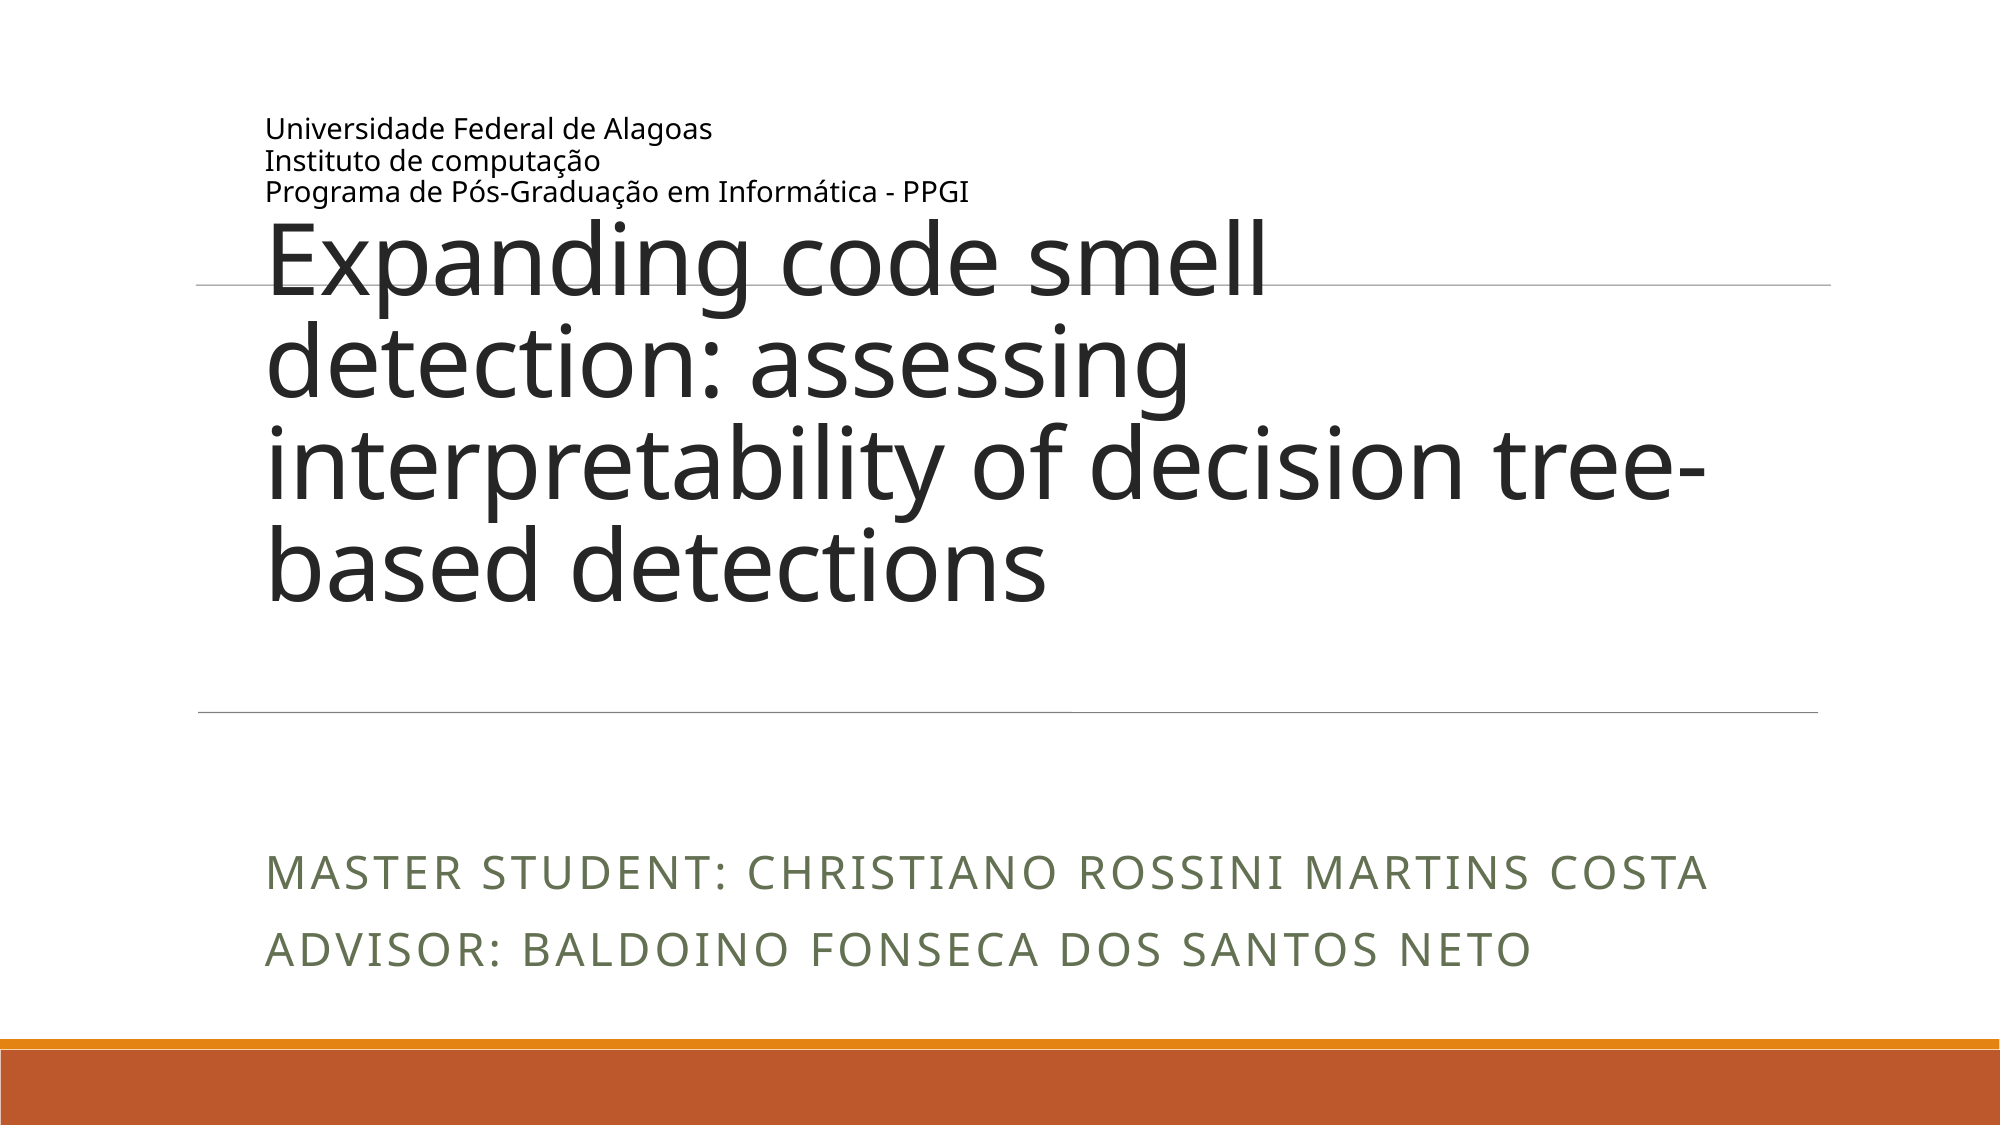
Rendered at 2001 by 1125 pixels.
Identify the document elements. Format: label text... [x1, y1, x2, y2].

text_box Universidade Federal de Alagoas Instituto de computação Programa de Pós-Graduação em Informática - PPGI [249, 87, 1511, 217]
text_box Master Student: Christiano Rossini Martins Costa Advisor: Baldoino Fonseca dos Santos Neto [249, 742, 1750, 1014]
text_box Expanding code smell detection: assessing interpretability of decision tree-based detections [249, 445, 1750, 630]
